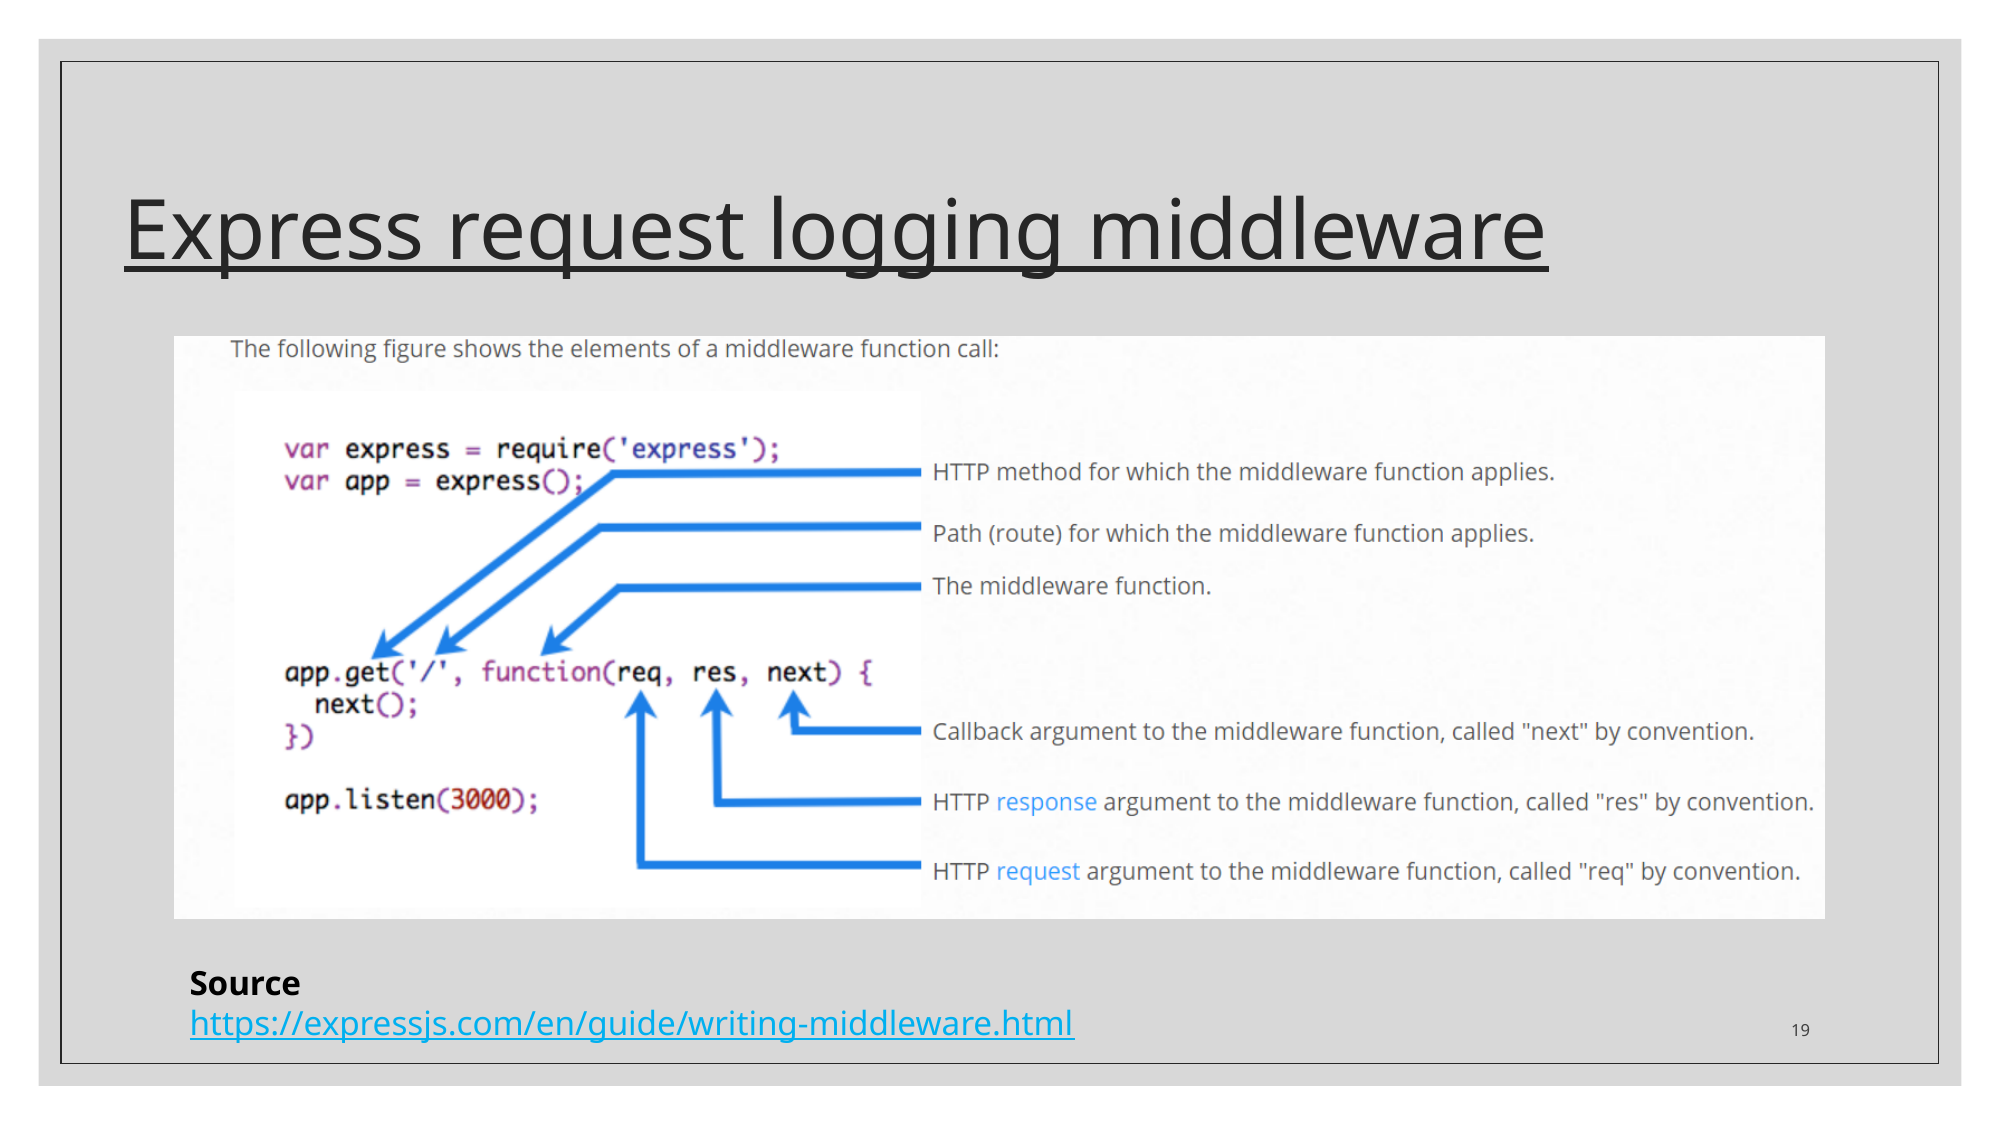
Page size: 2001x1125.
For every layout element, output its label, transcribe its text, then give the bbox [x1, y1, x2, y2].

title Express request logging middleware [108, 120, 1688, 346]
slide_number 19 [1687, 990, 1825, 1050]
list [174, 336, 1825, 919]
text_box Source https://expressjs.com/en/guide/writing-middleware.html [174, 954, 1825, 1055]
